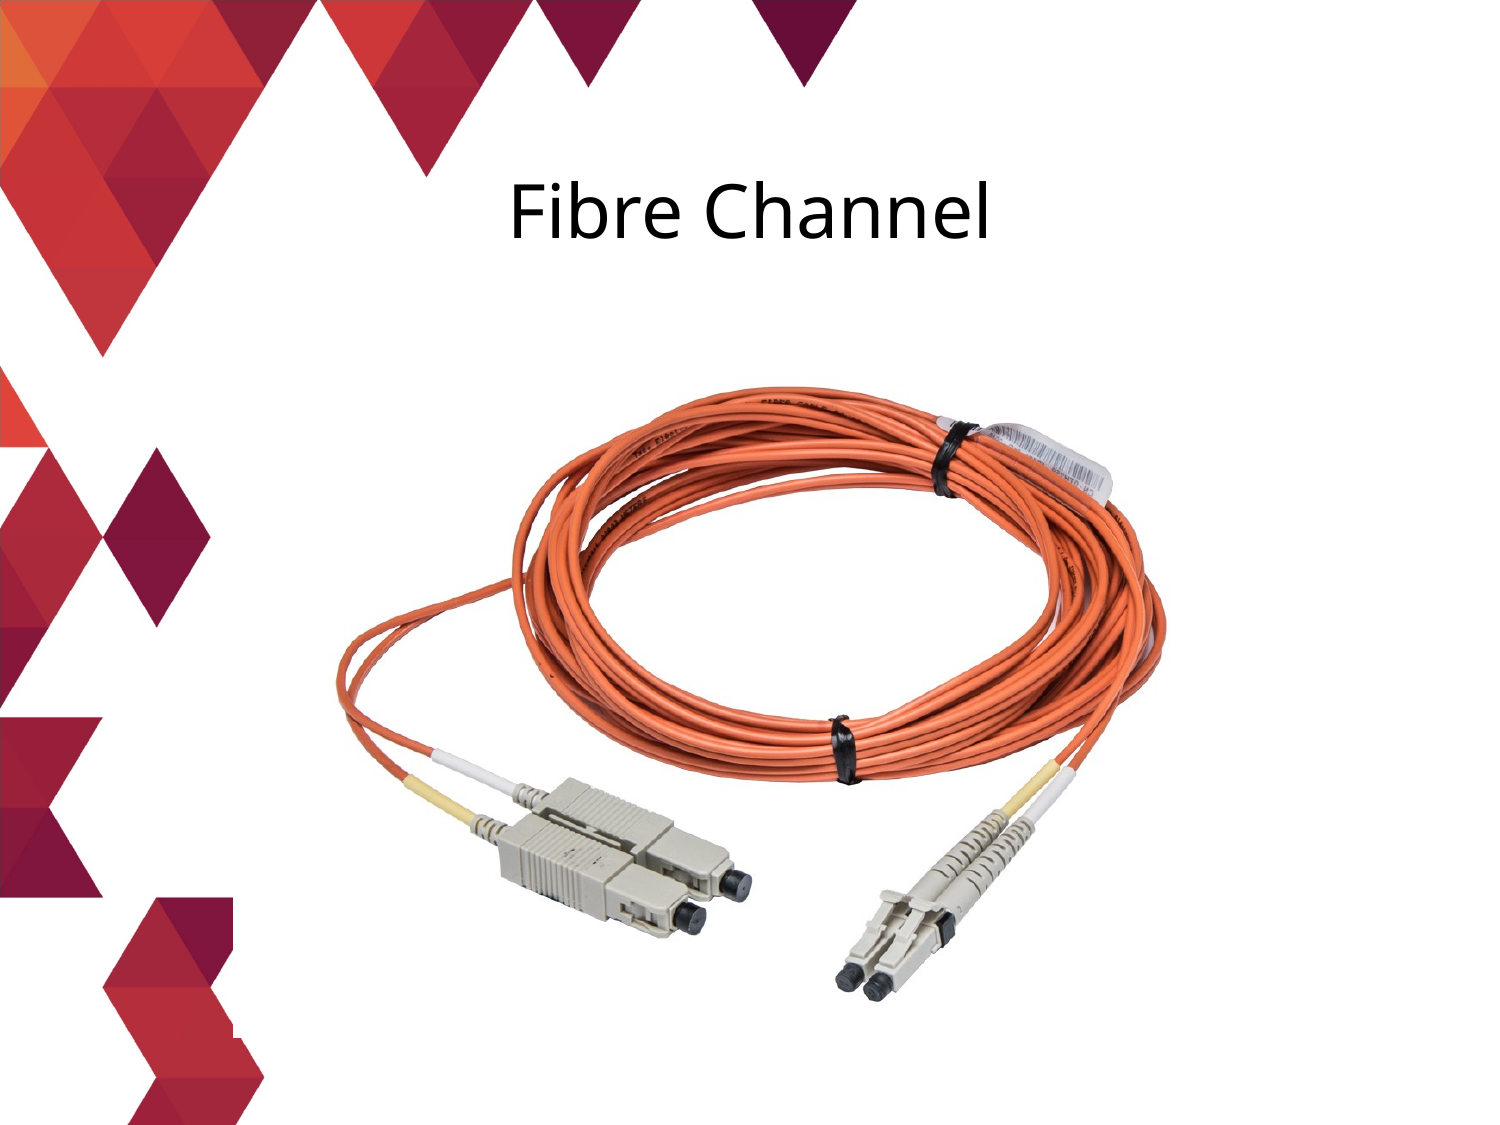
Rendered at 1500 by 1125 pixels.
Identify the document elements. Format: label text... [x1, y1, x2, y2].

text_box Fibre Channel [492, 156, 1008, 261]
picture [0, 0, 1500, 1125]
